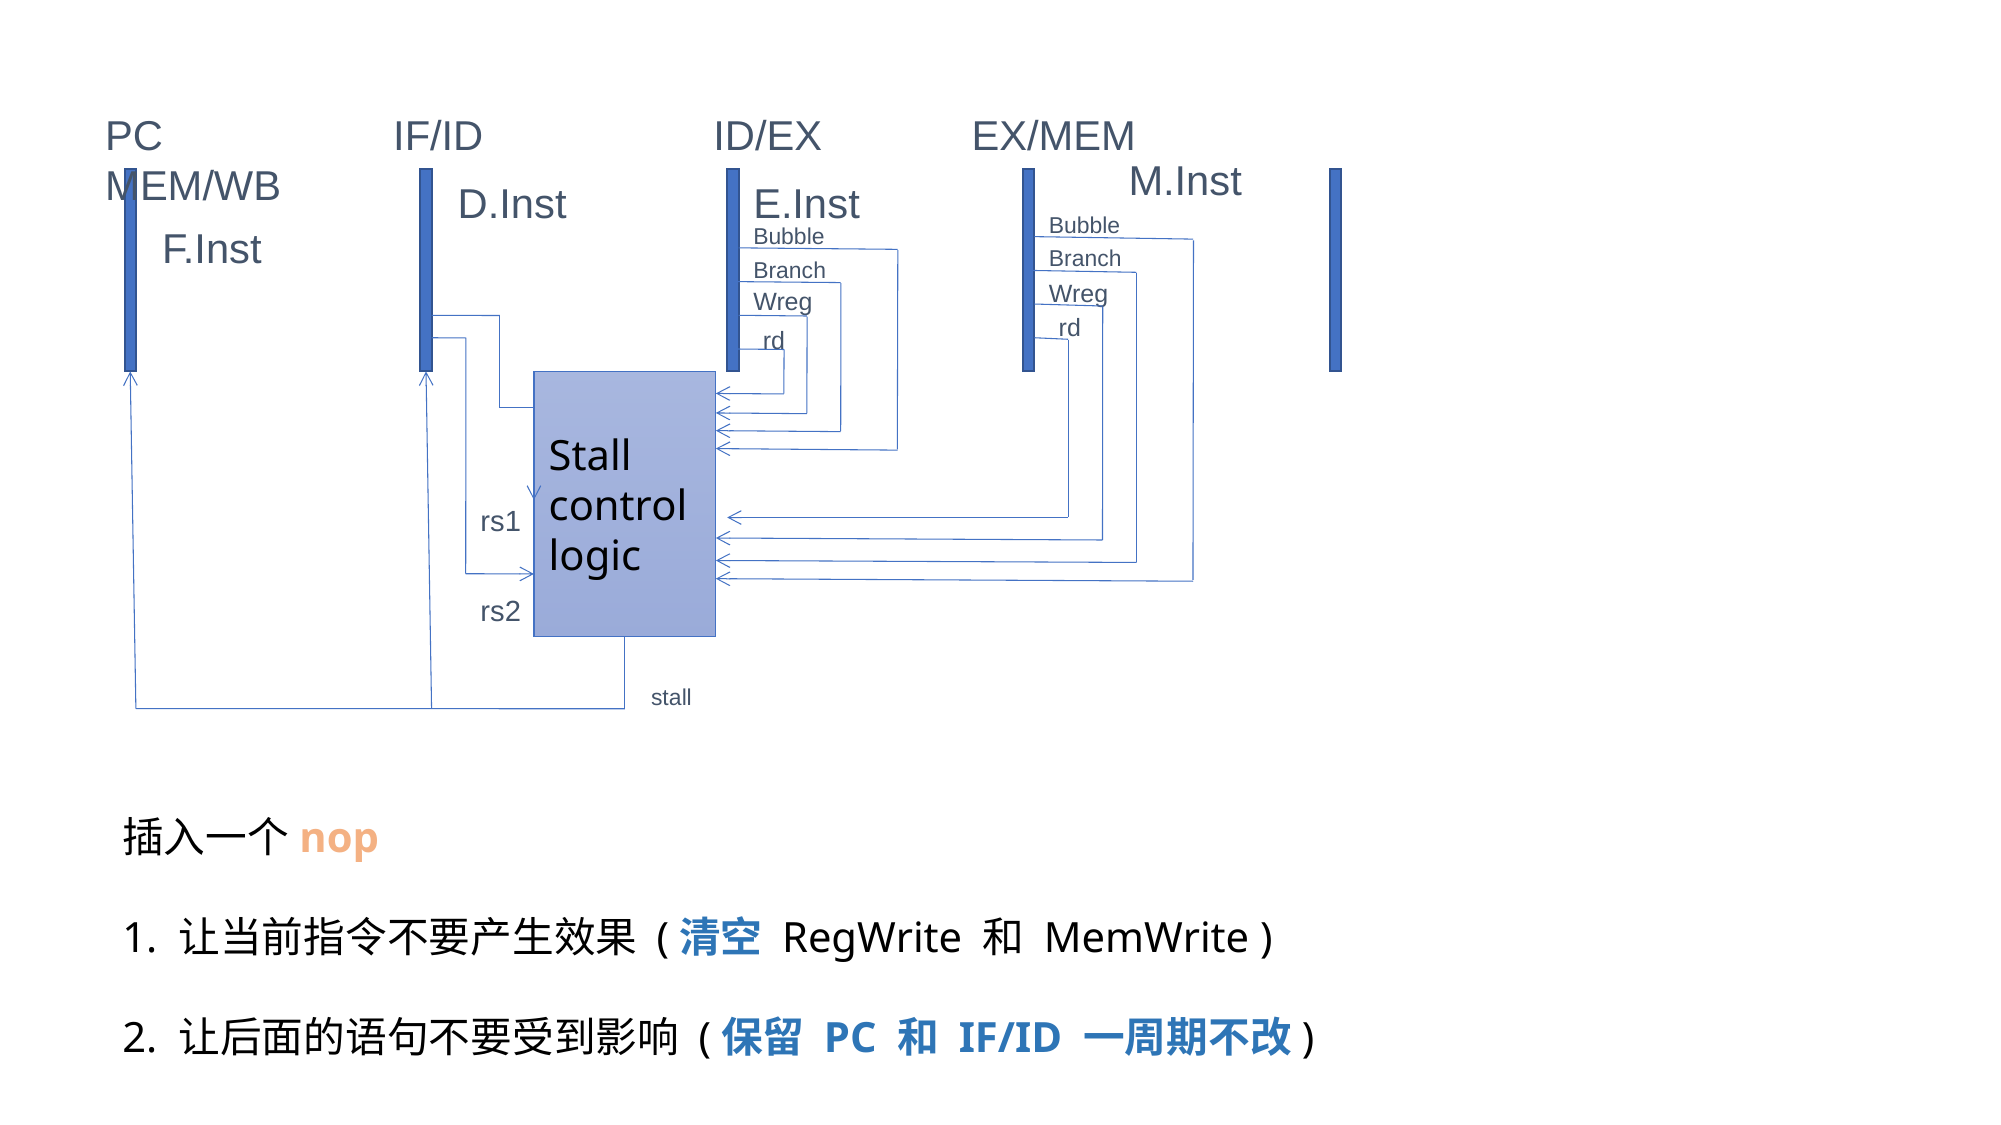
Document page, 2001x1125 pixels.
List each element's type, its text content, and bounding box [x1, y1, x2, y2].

text_box 插入一个nop 1. 让当前指令不要产生效果 (清空 RegWrite 和 MemWrite ) 2. 让后面的语句不要受到影响 (保留 PC 和 IF/ID 一周期不改) [107, 802, 1473, 1068]
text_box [90, 101, 1456, 717]
